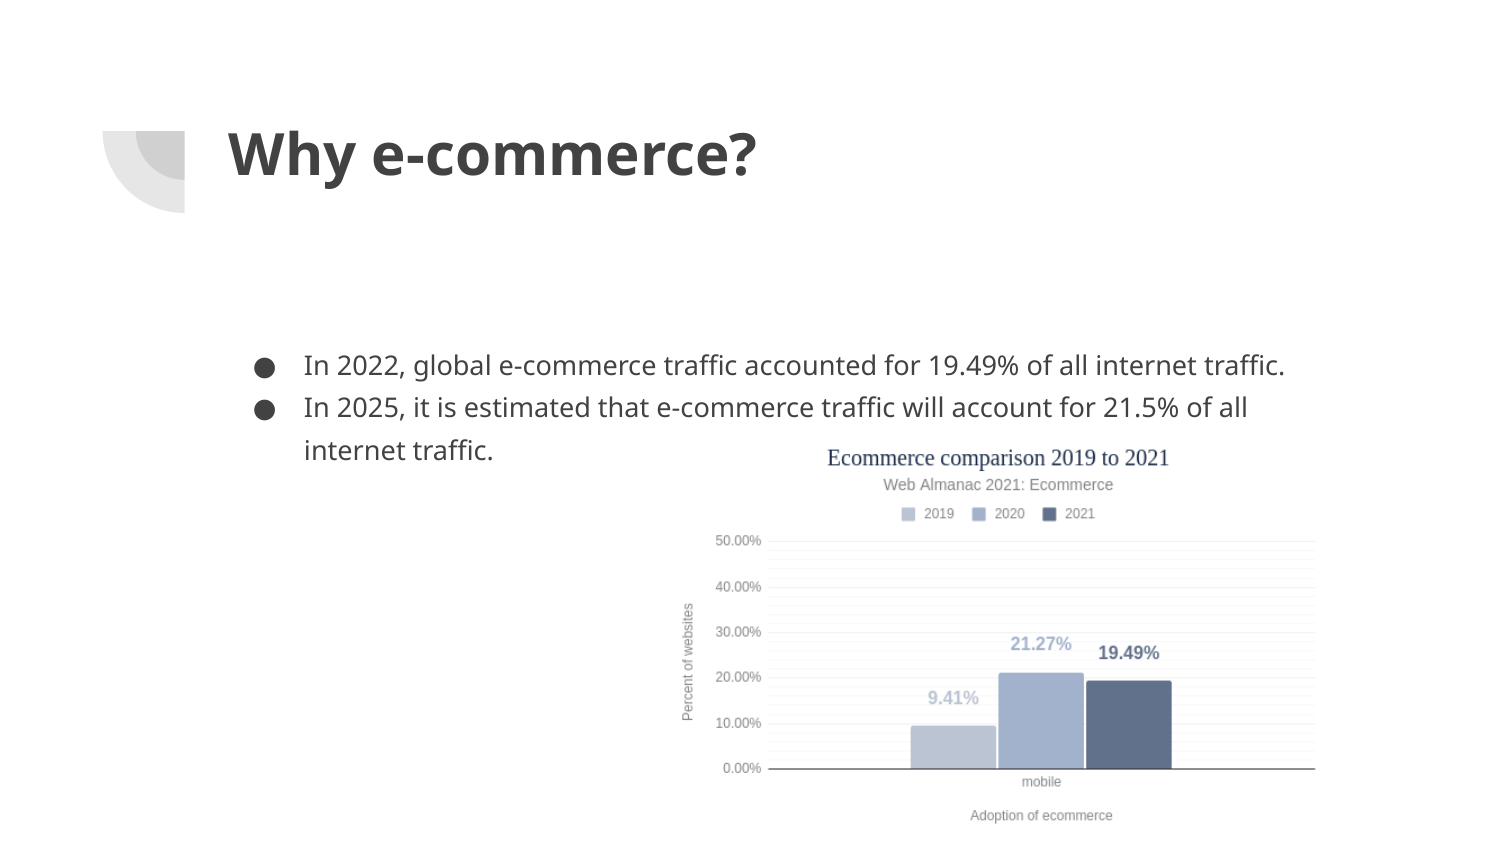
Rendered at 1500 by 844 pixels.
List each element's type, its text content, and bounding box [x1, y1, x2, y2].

list In 2022, global e-commerce traffic accounted for 19.49% of all internet traffic. In 2025, it is estimated that e-commerce traffic will account for 21.5% of all internet traffic. [213, 326, 1368, 744]
picture [661, 426, 1336, 844]
title Why e-commerce? [213, 98, 1368, 263]
